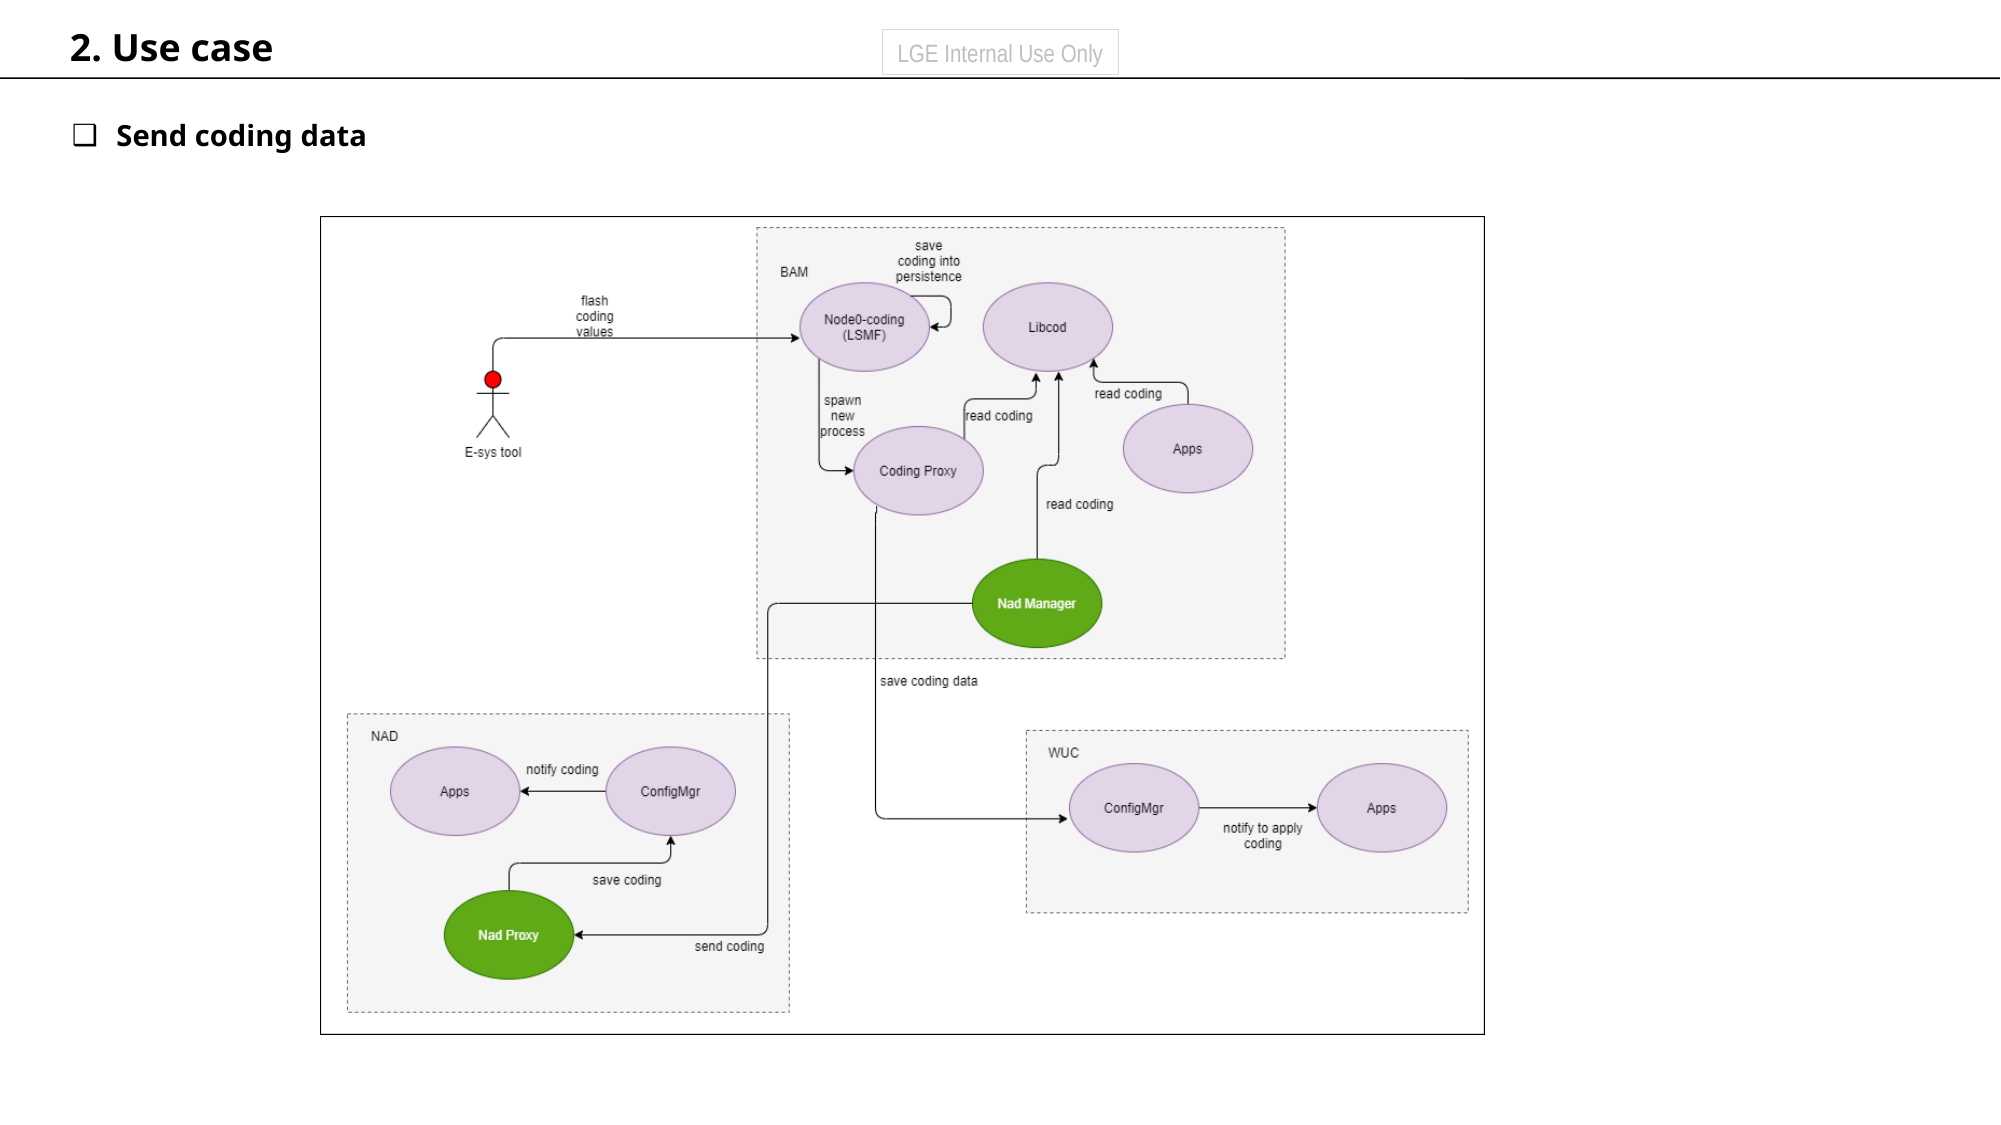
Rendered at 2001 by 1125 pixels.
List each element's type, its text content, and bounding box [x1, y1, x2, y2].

picture [320, 215, 1485, 1036]
text_box Send coding data [71, 110, 1945, 153]
text_box 2. Use case [54, 16, 912, 121]
